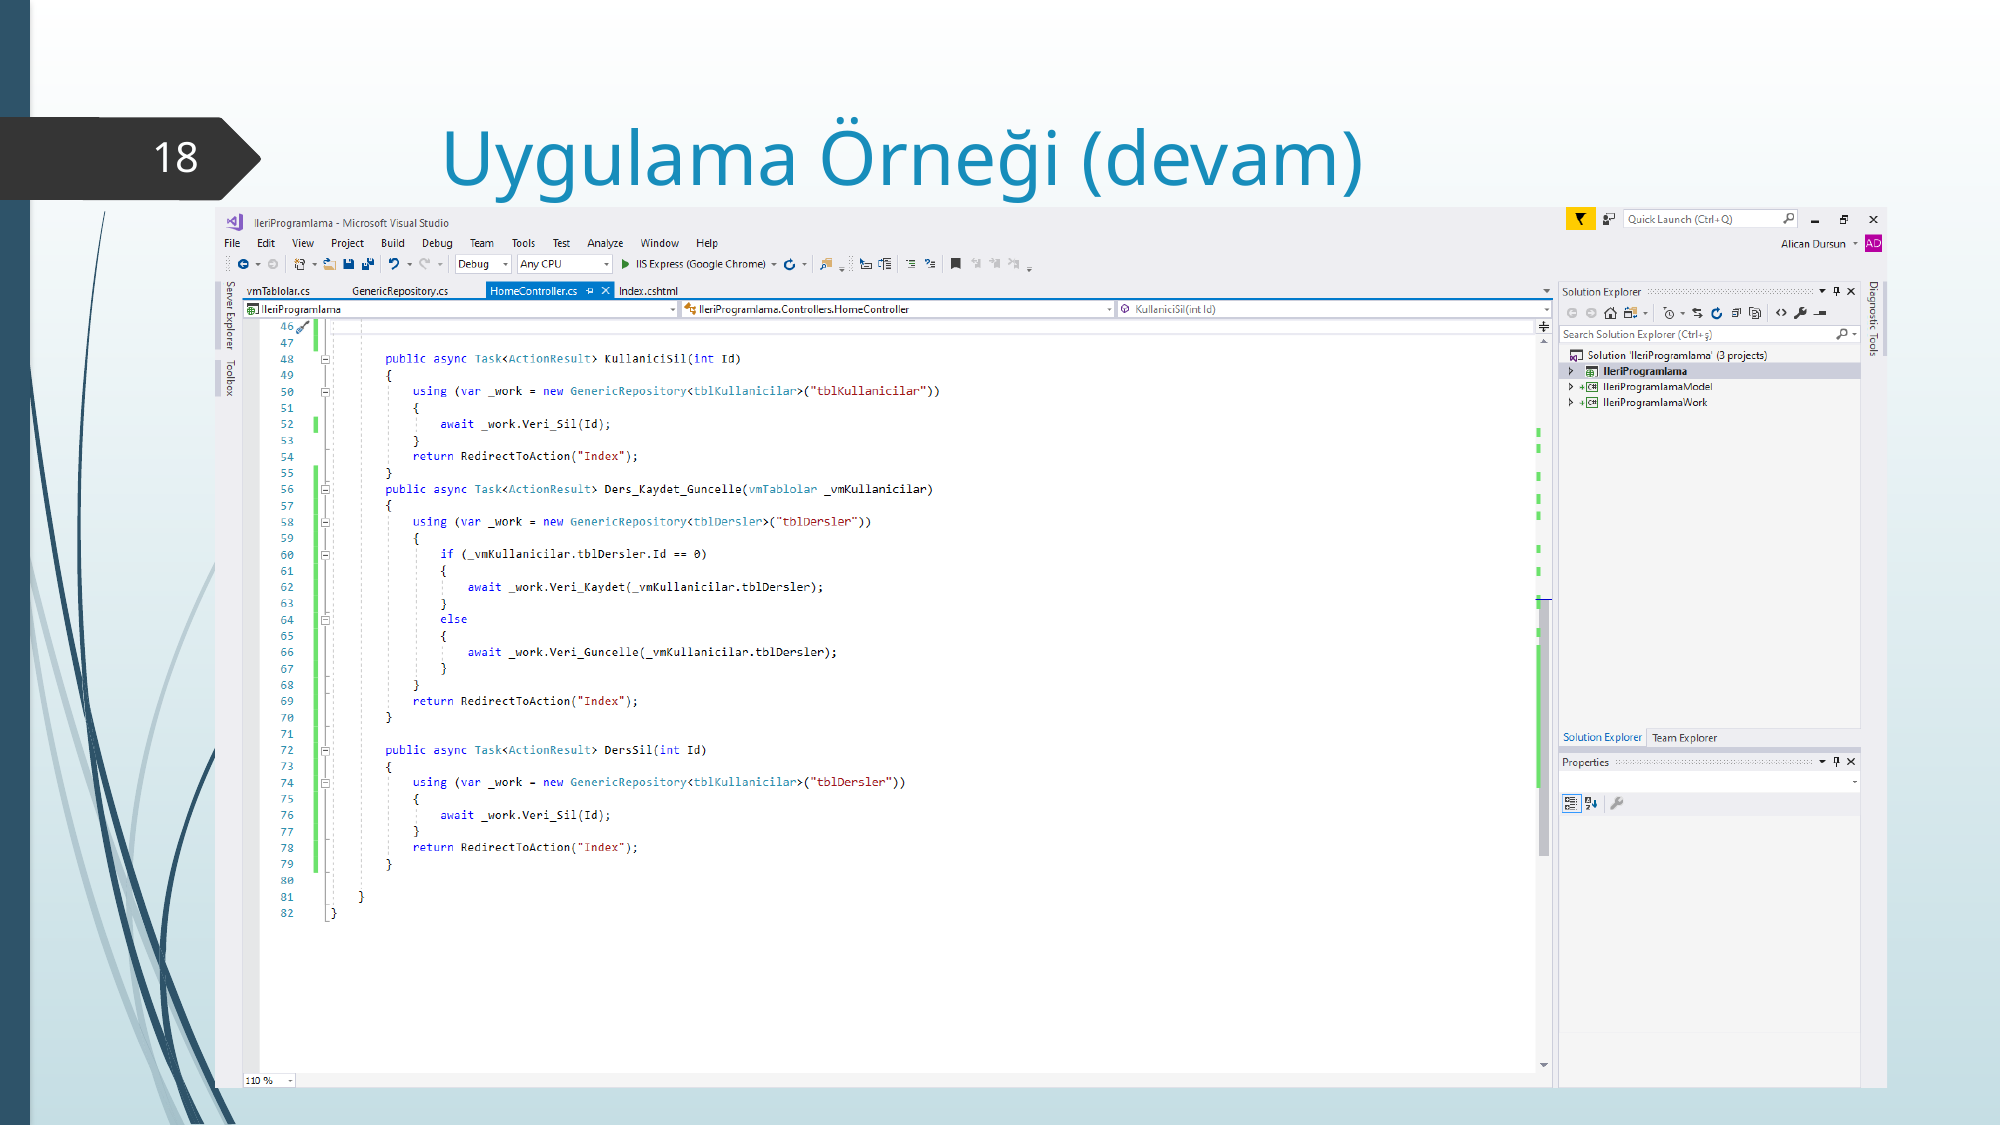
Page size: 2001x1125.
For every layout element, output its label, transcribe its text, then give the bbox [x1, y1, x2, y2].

slide_number 18 [87, 129, 216, 190]
title Uygulama Örneği (devam) [425, 102, 1888, 207]
picture [214, 207, 1888, 1088]
